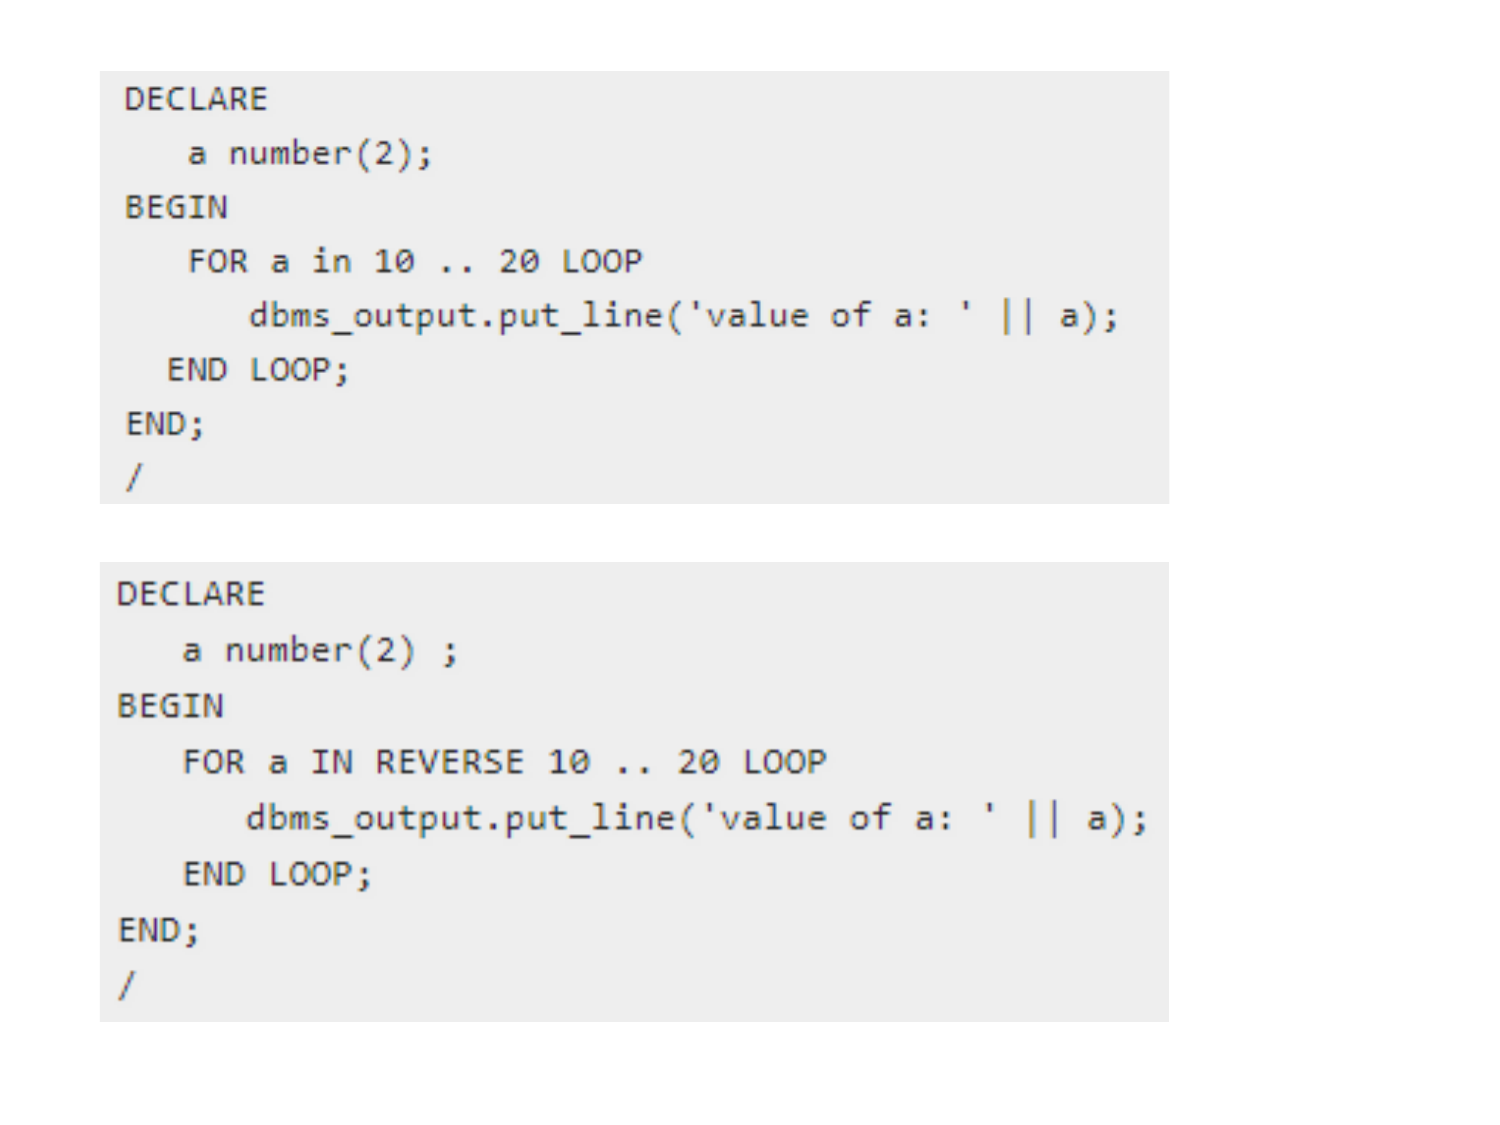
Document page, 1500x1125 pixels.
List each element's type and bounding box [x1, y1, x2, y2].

text_box [99, 71, 1170, 504]
text_box [99, 562, 1169, 1022]
